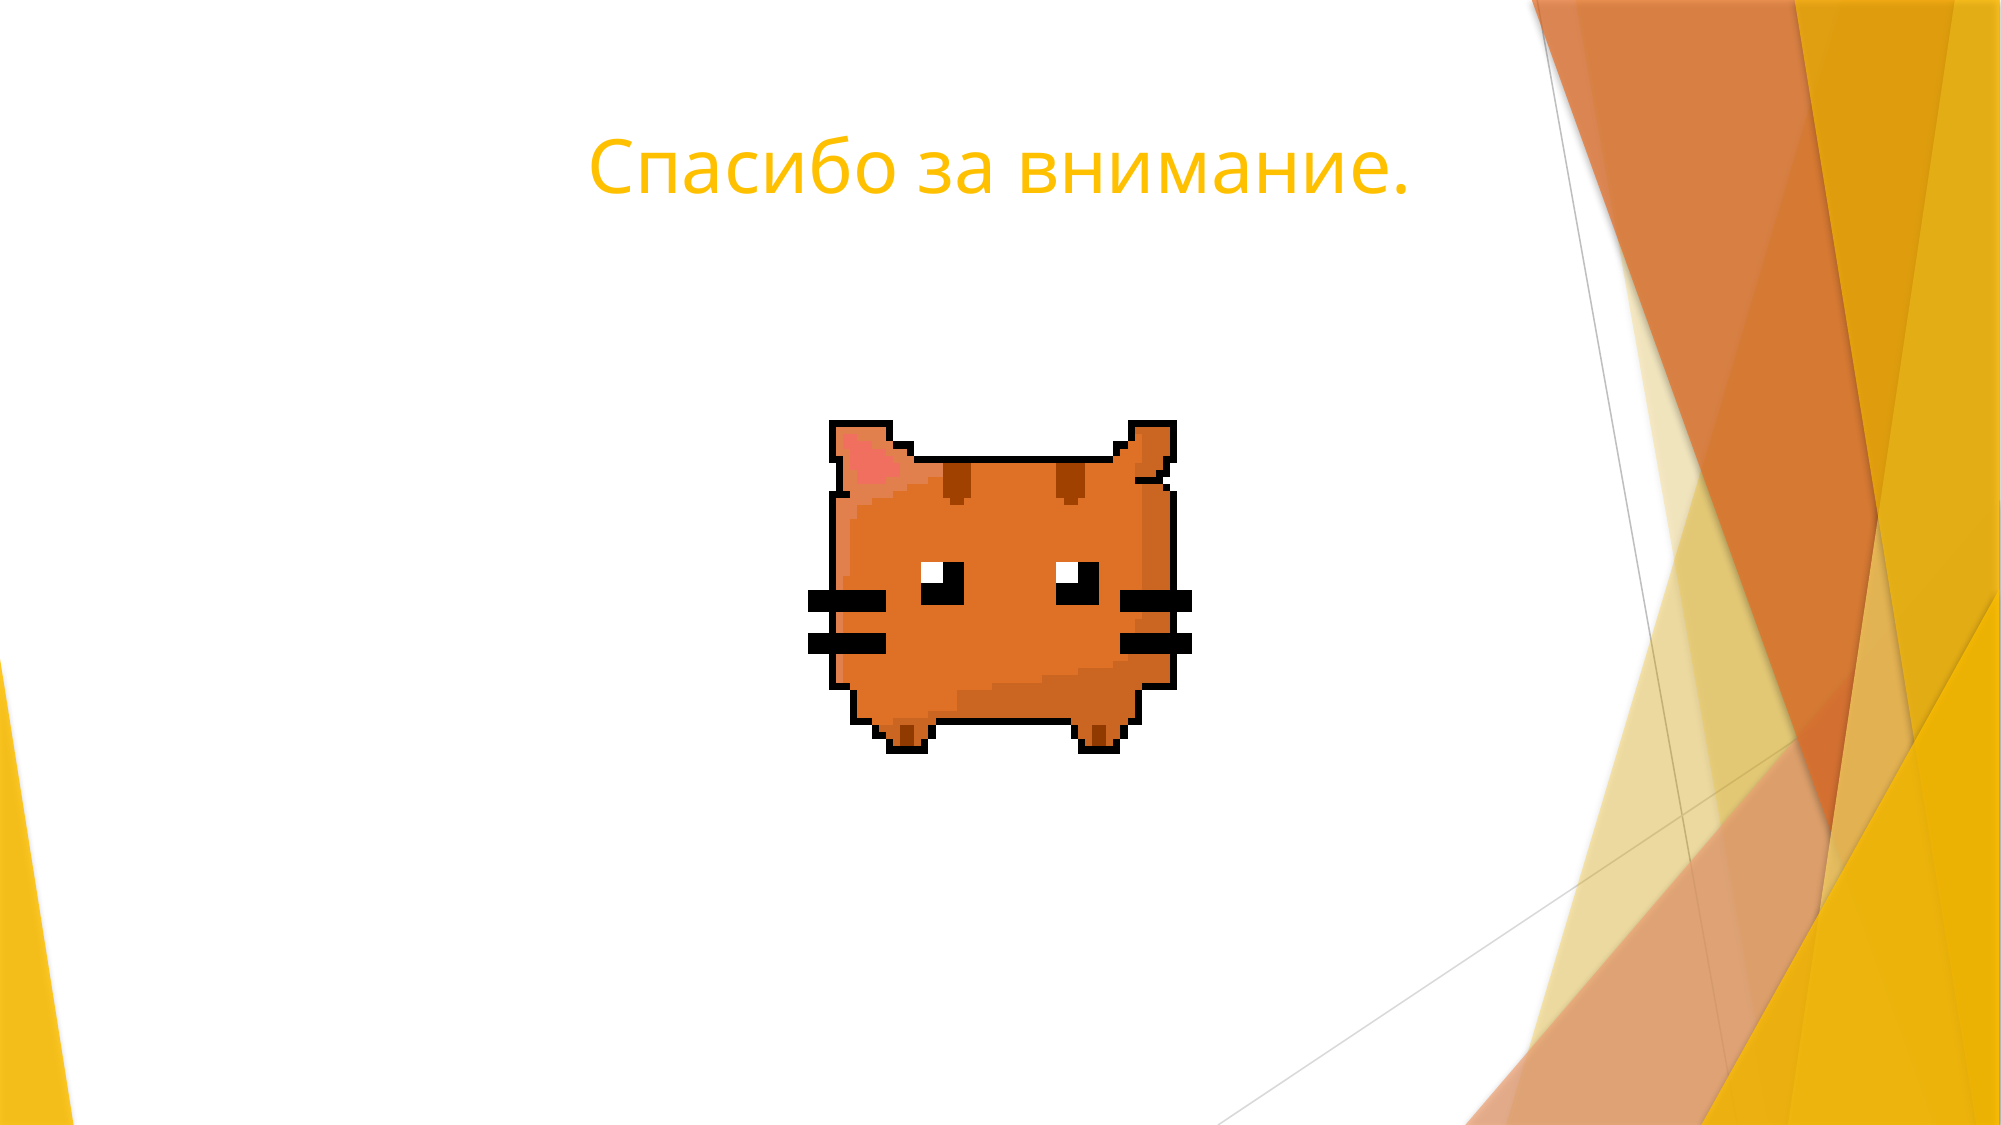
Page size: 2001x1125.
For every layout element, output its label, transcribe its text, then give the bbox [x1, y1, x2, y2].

title Спасибо за внимание. [294, 110, 1706, 328]
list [808, 370, 1192, 755]
